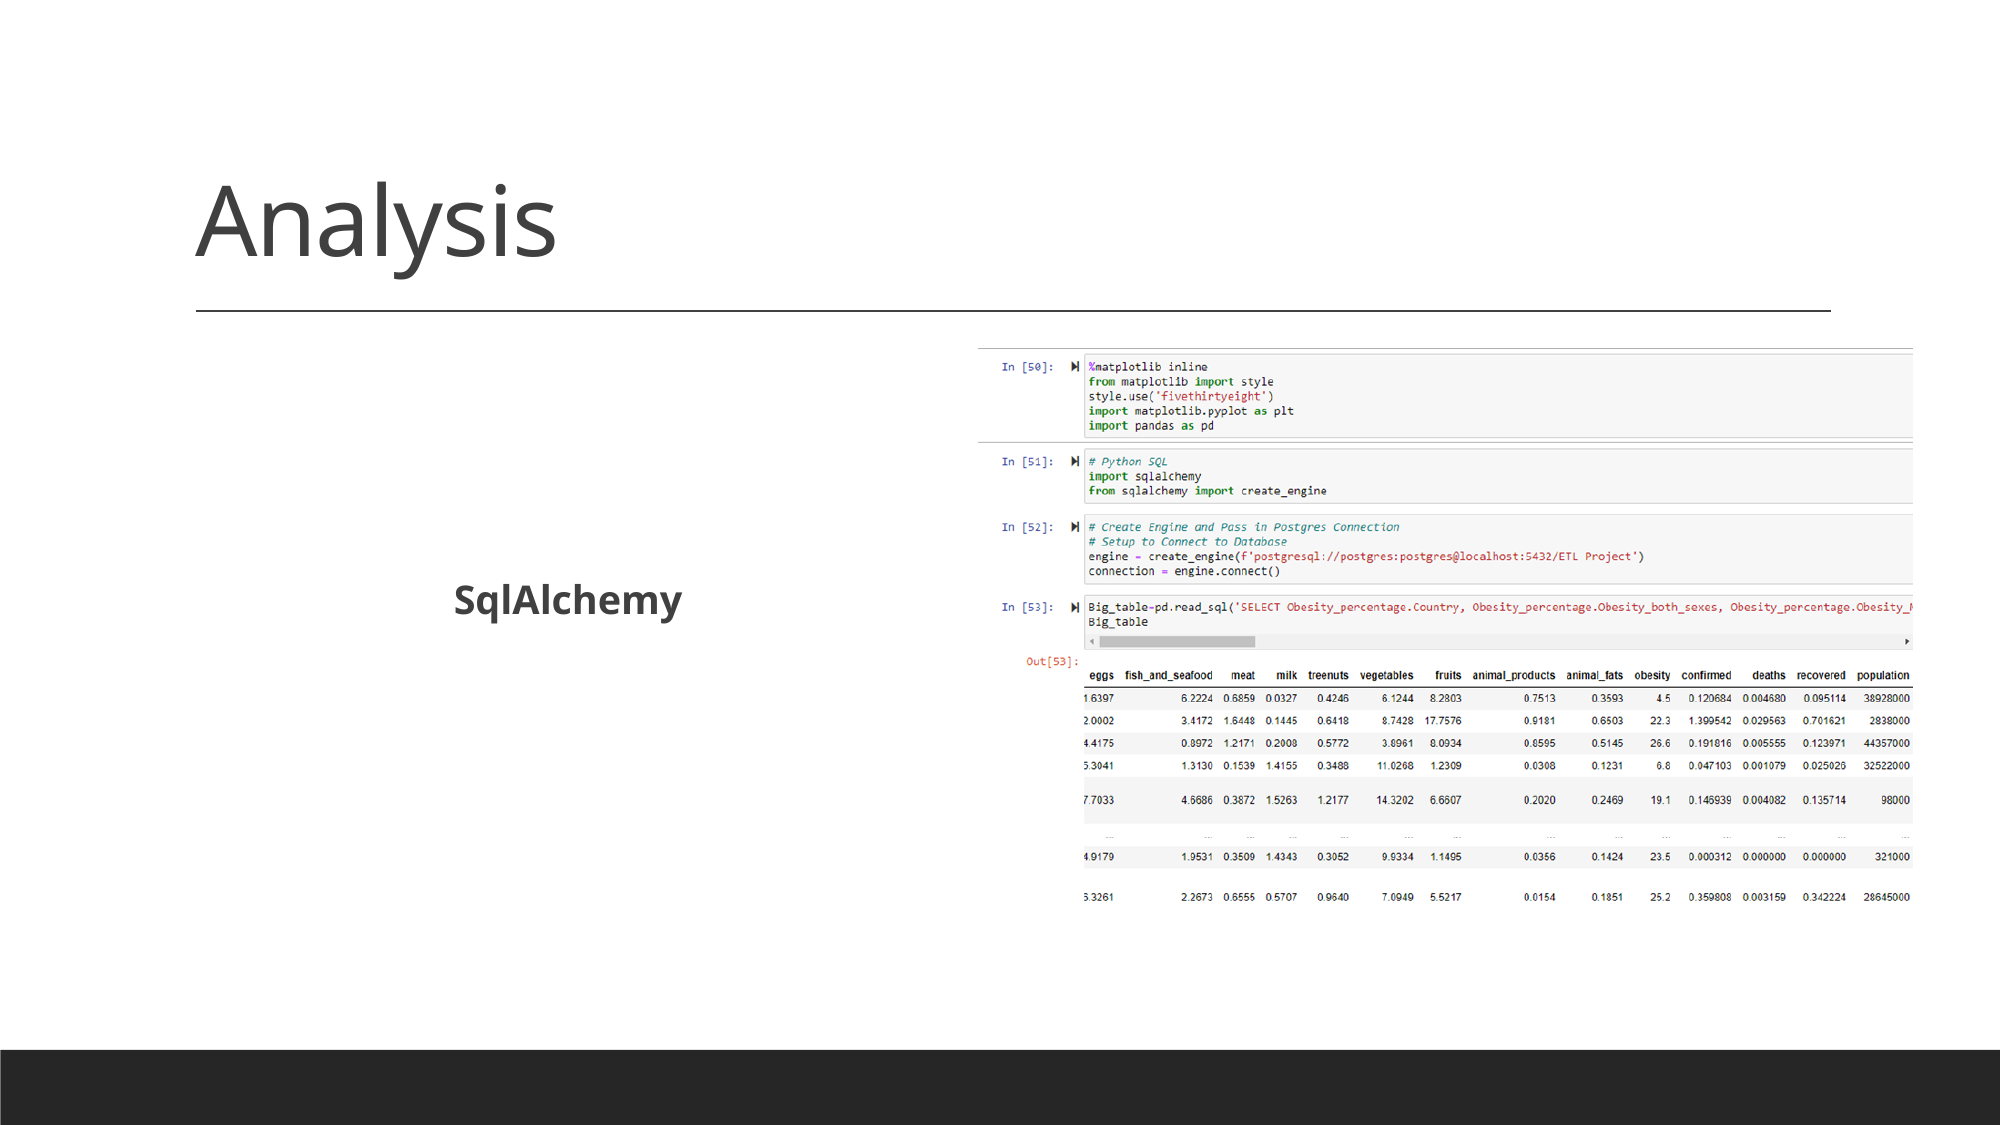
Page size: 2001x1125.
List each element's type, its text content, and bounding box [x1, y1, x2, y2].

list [977, 348, 1914, 910]
list SqlAlchemy [180, 562, 942, 651]
title Analysis [180, 47, 1830, 285]
